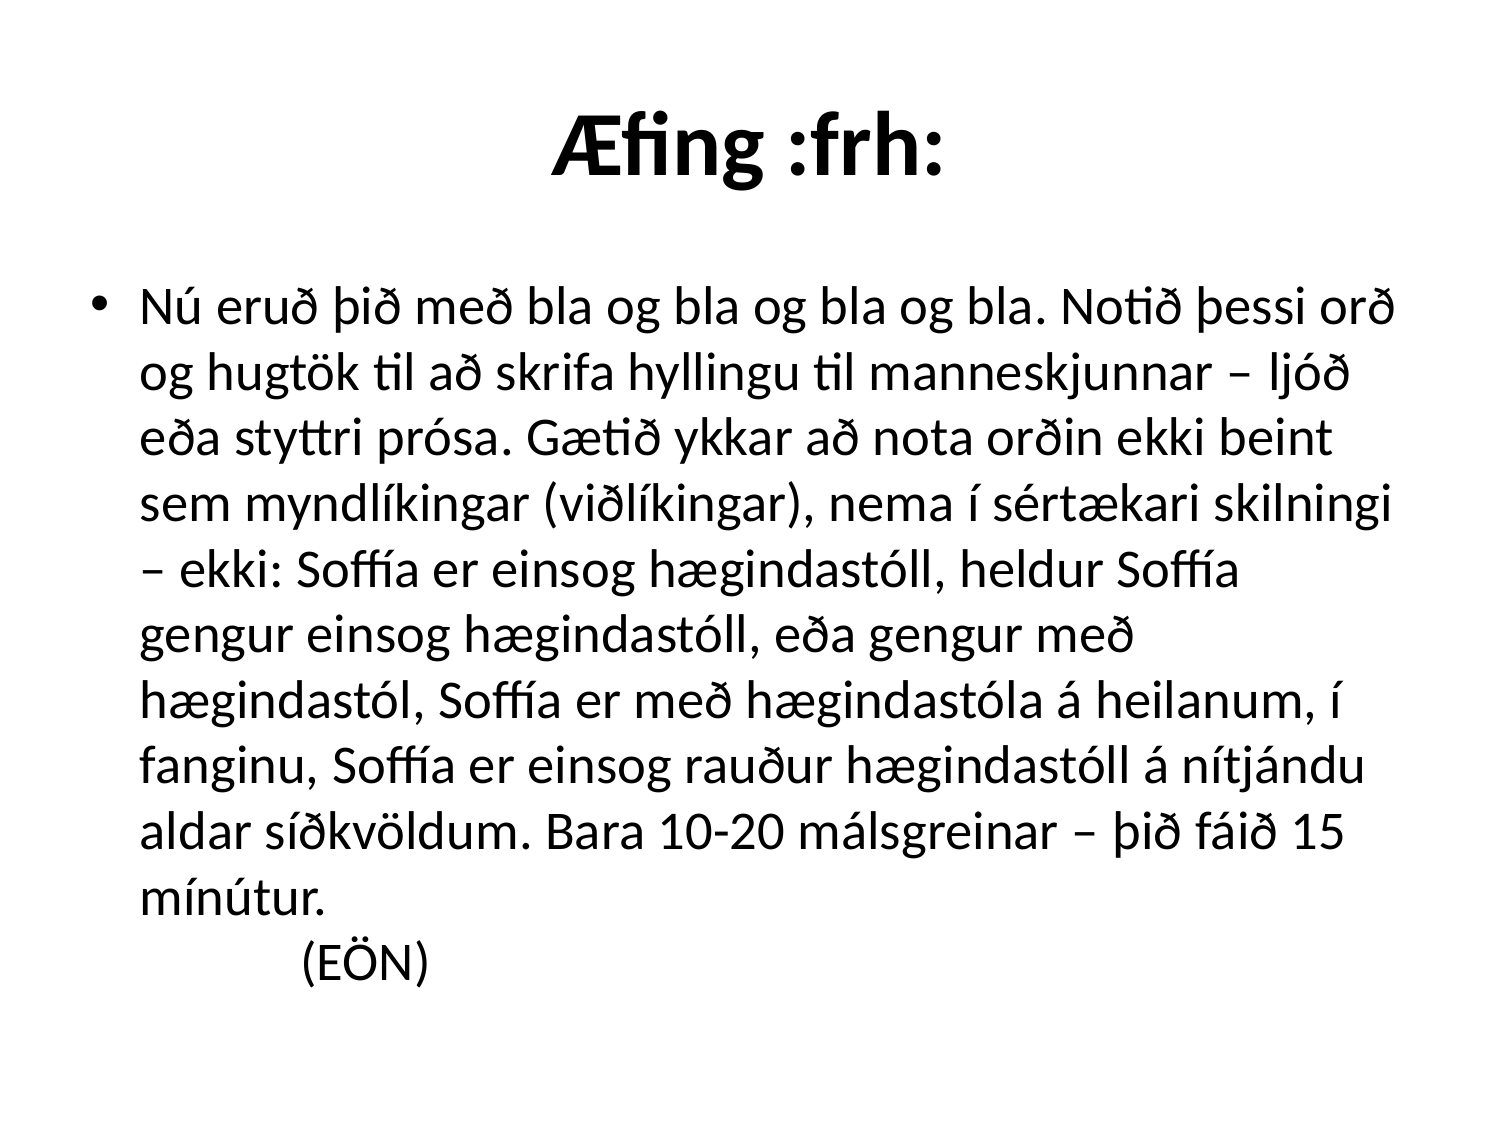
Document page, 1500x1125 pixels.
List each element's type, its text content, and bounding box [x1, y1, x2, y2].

list Nú eruð þið með bla og bla og bla og bla. Notið þessi orð og hugtök til að skrifa hyllingu til manneskjunnar – ljóð eða styttri prósa. Gætið ykkar að nota orðin ekki beint sem myndlíkingar (viðlíkingar), nema í sértækari skilningi – ekki: Soffía er einsog hægindastóll, heldur Soffía gengur einsog hægindastóll, eða gengur með hægindastól, Soffía er með hægindastóla á heilanum, í fanginu, Soffía er einsog rauður hægindastóll á nítjándu aldar síðkvöldum. Bara 10-20 málsgreinar – þið fáið 15 mínútur. (EÖN) [75, 262, 1425, 1005]
title Æfing :frh: [75, 45, 1425, 233]
